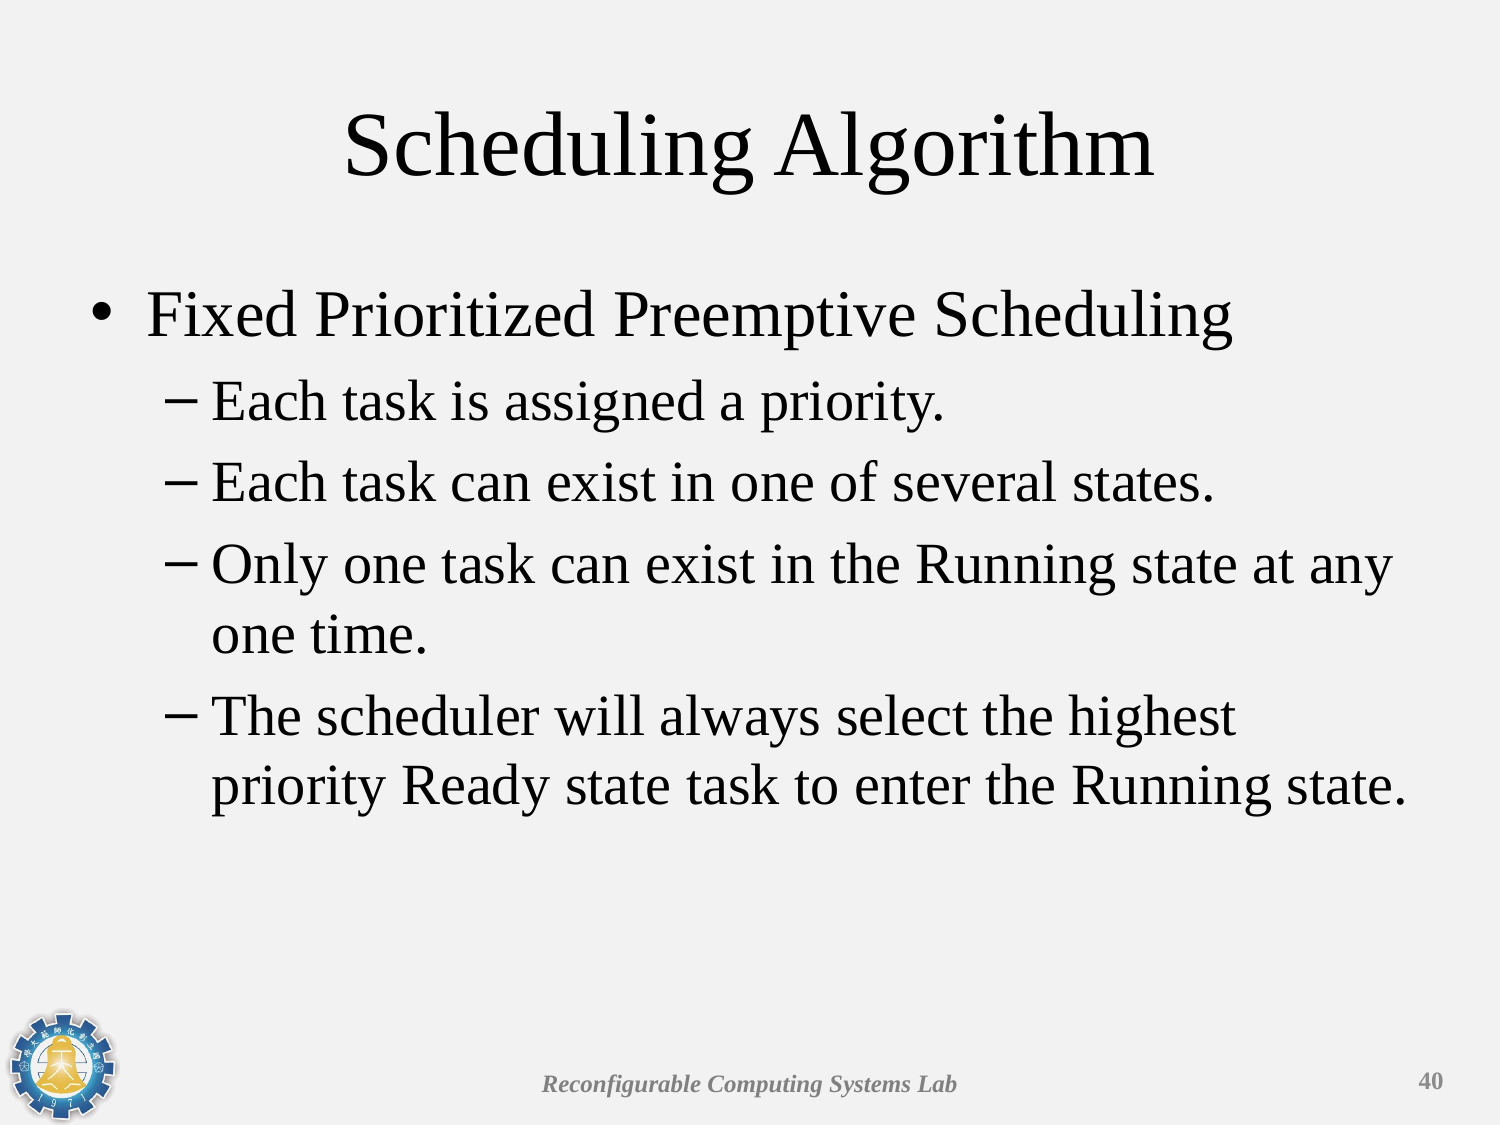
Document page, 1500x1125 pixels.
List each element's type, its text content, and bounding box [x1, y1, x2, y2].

list Fixed Prioritized Preemptive Scheduling Each task is assigned a priority. Each task can exist in one of several states. Only one task can exist in the Running state at any one time. The scheduler will always select the highest priority Ready state task to enter the Running state. [75, 262, 1425, 1005]
slide_number 40 [1128, 1057, 1459, 1103]
title Scheduling Algorithm [75, 45, 1425, 233]
